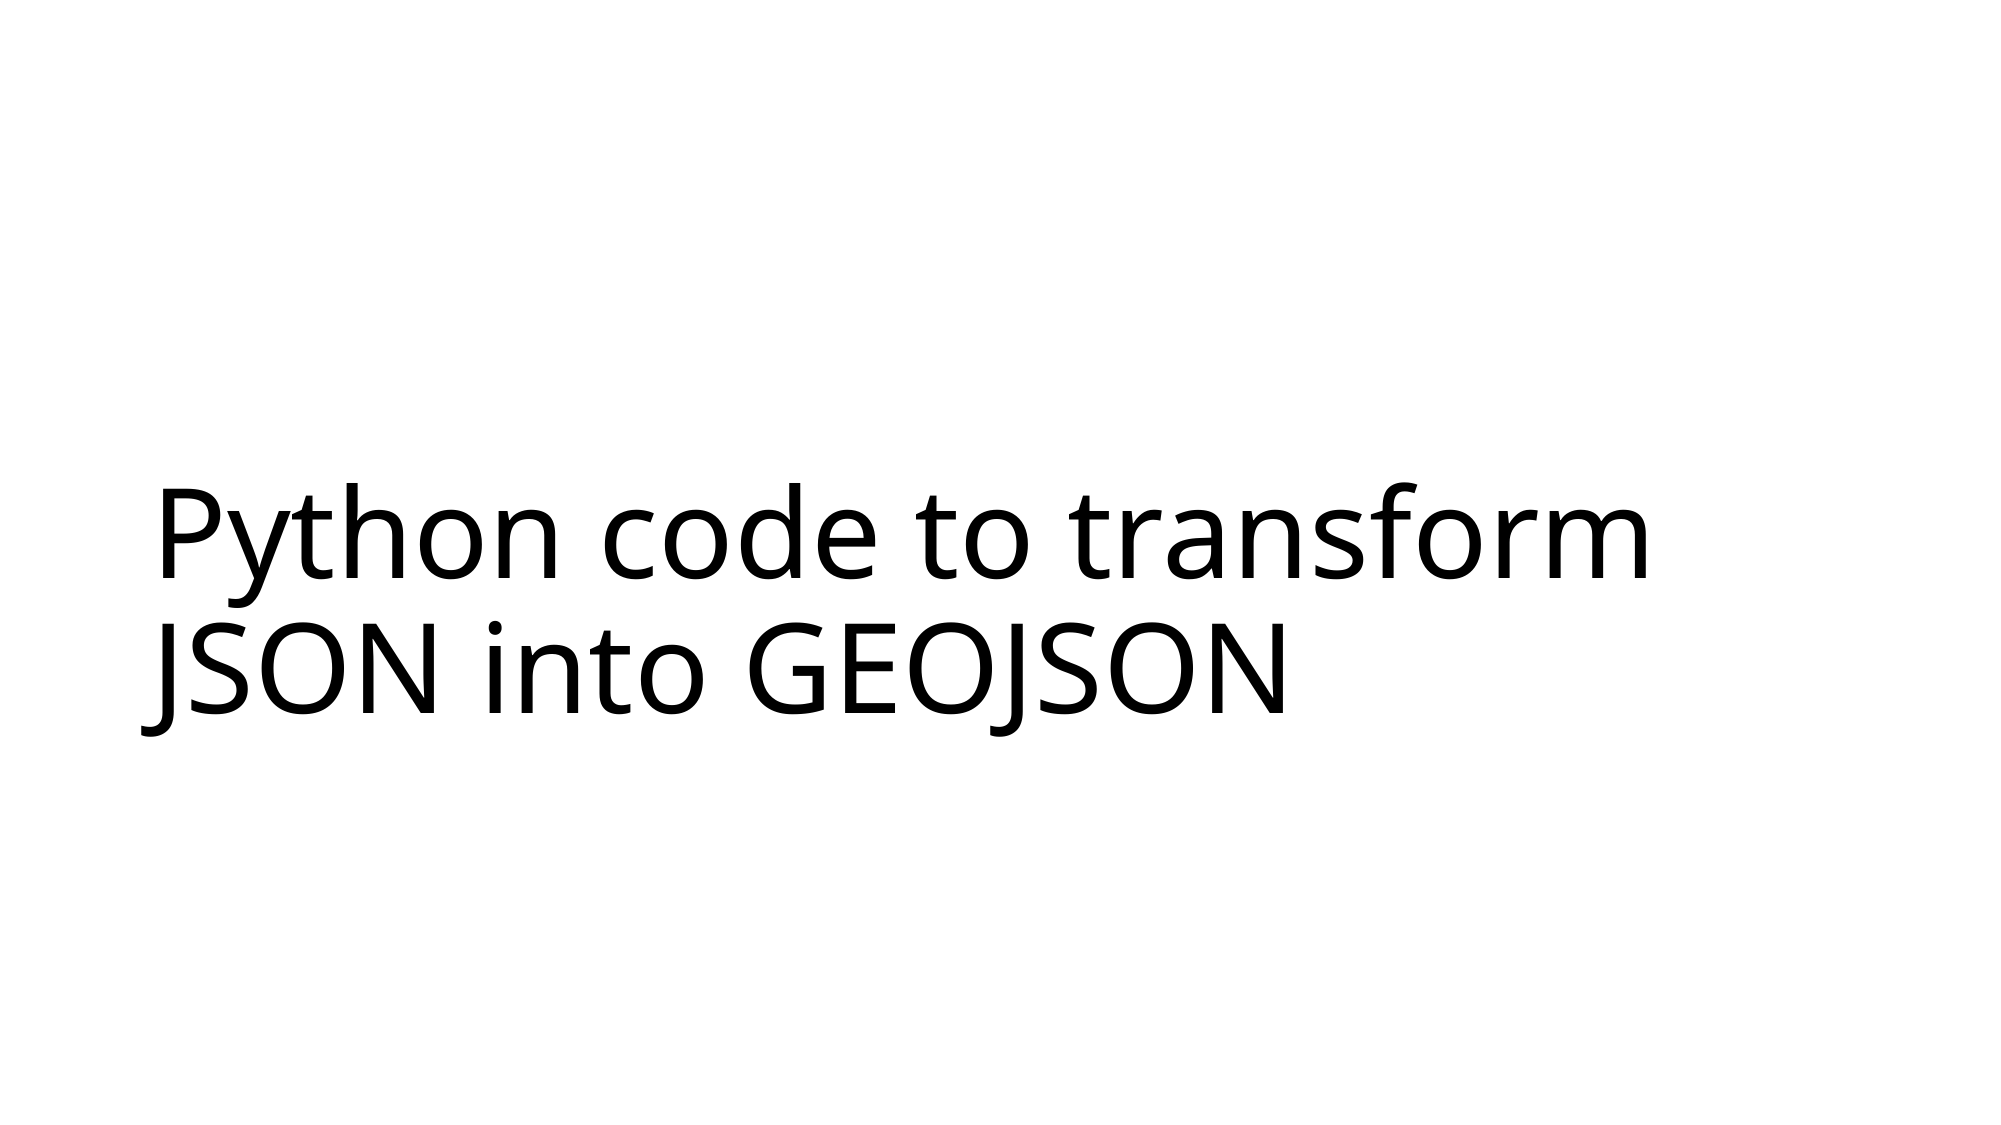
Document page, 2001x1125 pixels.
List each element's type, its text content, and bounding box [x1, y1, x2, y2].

title Python code to transform JSON into GEOJSON [136, 280, 1862, 749]
